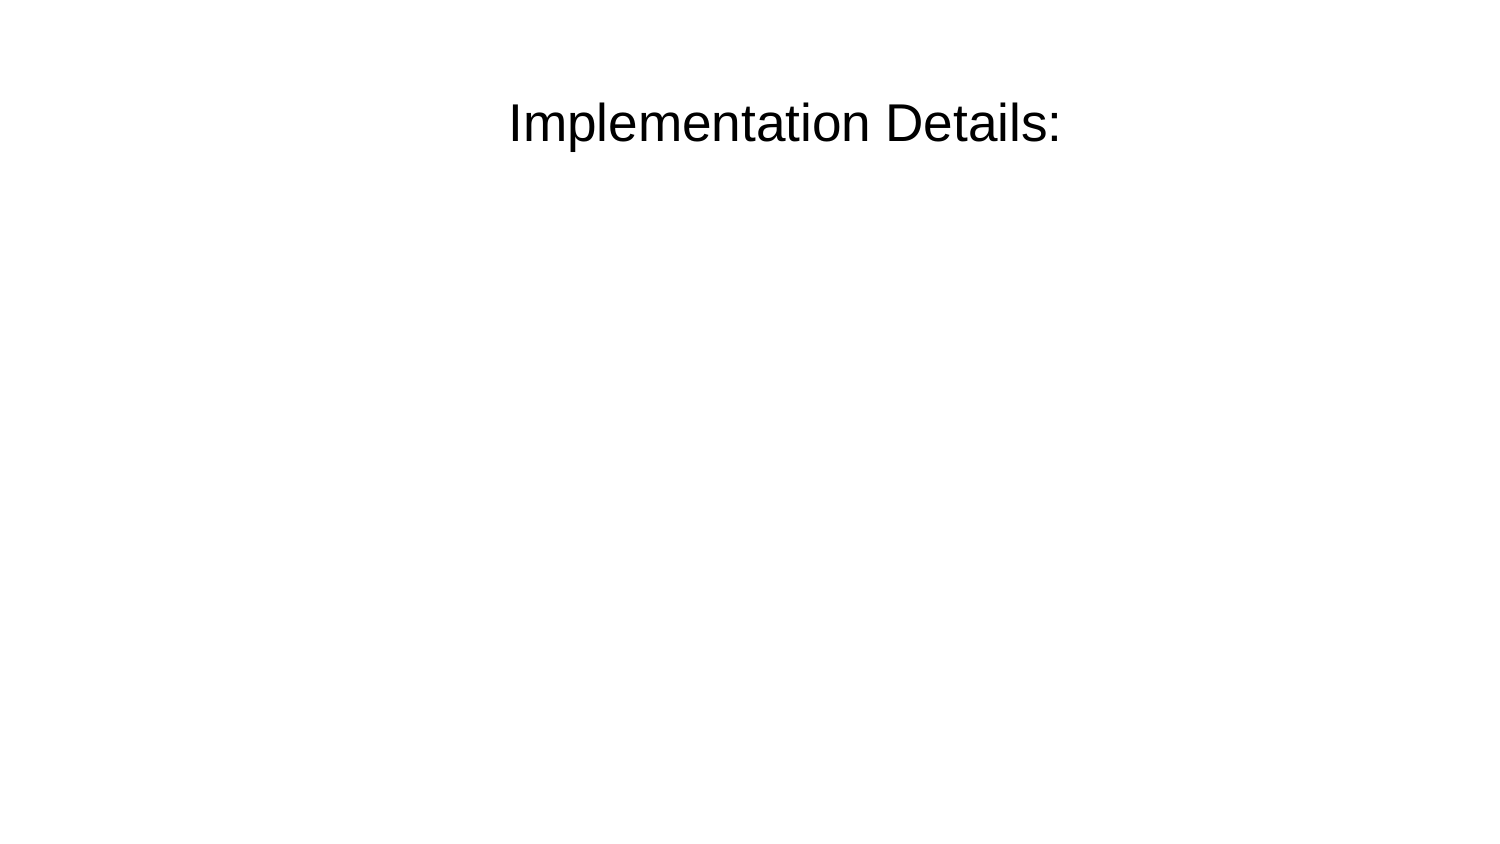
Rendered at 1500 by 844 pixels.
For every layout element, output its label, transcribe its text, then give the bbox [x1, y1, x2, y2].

title Implementation Details: [51, 72, 1449, 167]
